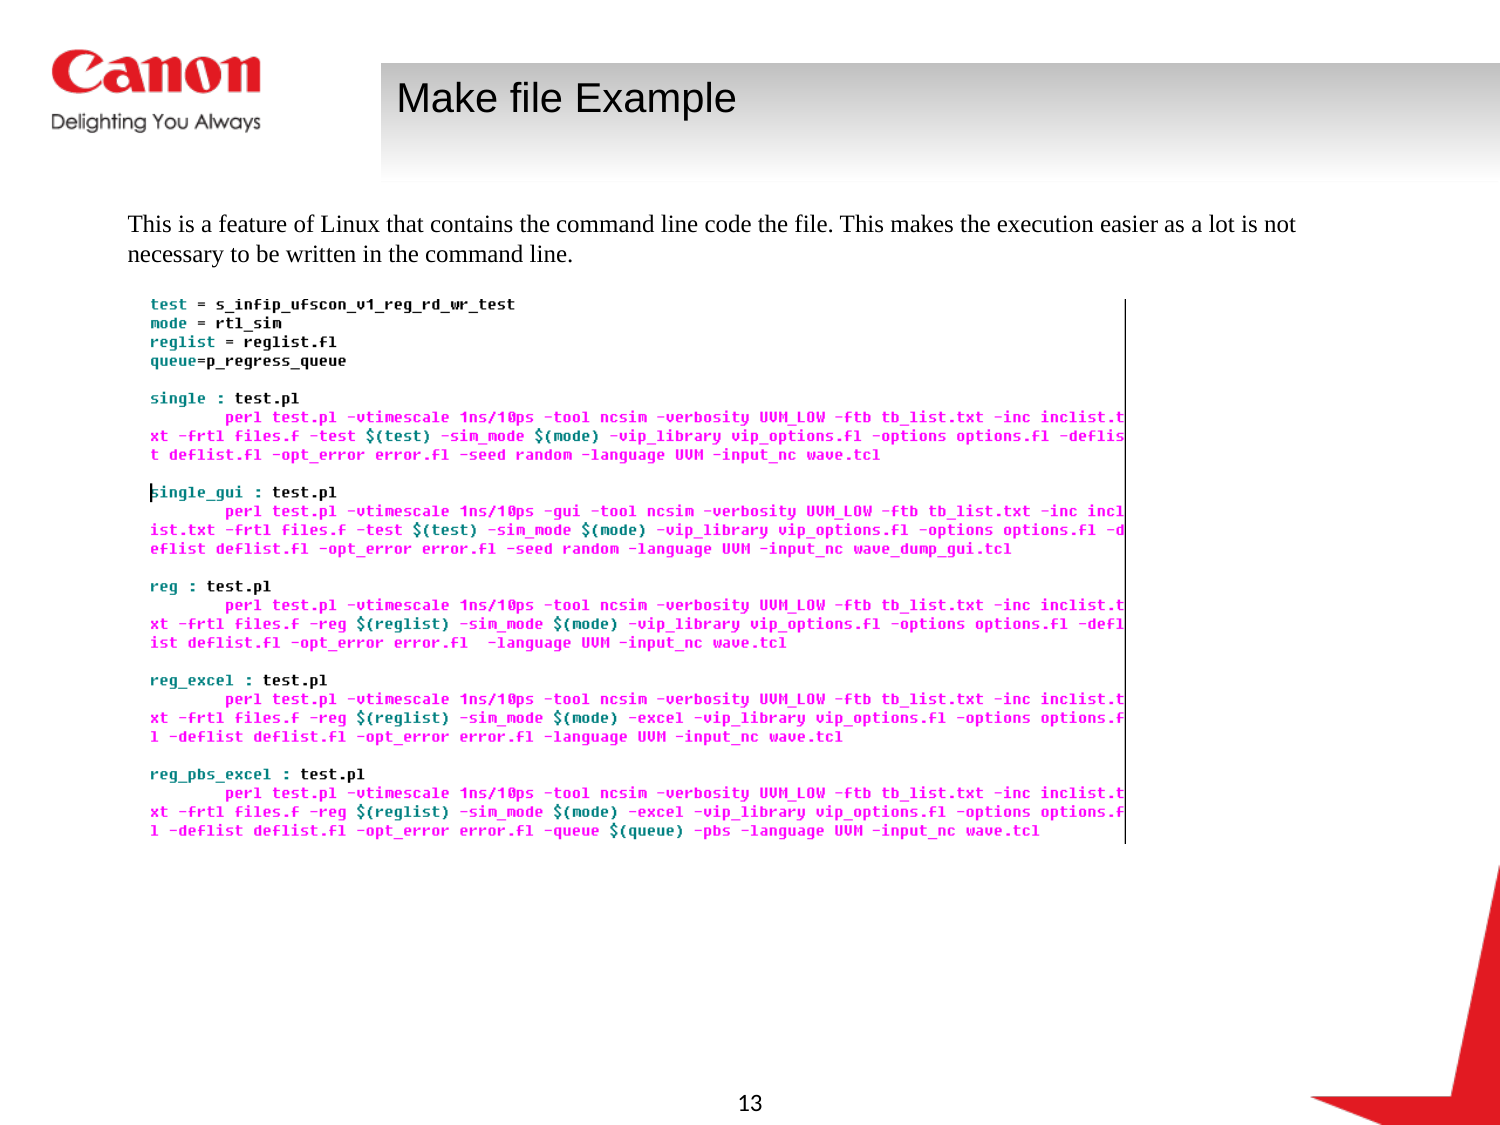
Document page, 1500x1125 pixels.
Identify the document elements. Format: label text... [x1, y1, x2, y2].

picture [1309, 858, 1500, 1125]
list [149, 299, 1126, 844]
text_box This is a feature of Linux that contains the command line code the file. This makes the execution easier as a lot is not necessary to be written in the command line. [112, 199, 1325, 288]
title Make file Example [381, 63, 1500, 181]
picture [29, 29, 281, 165]
